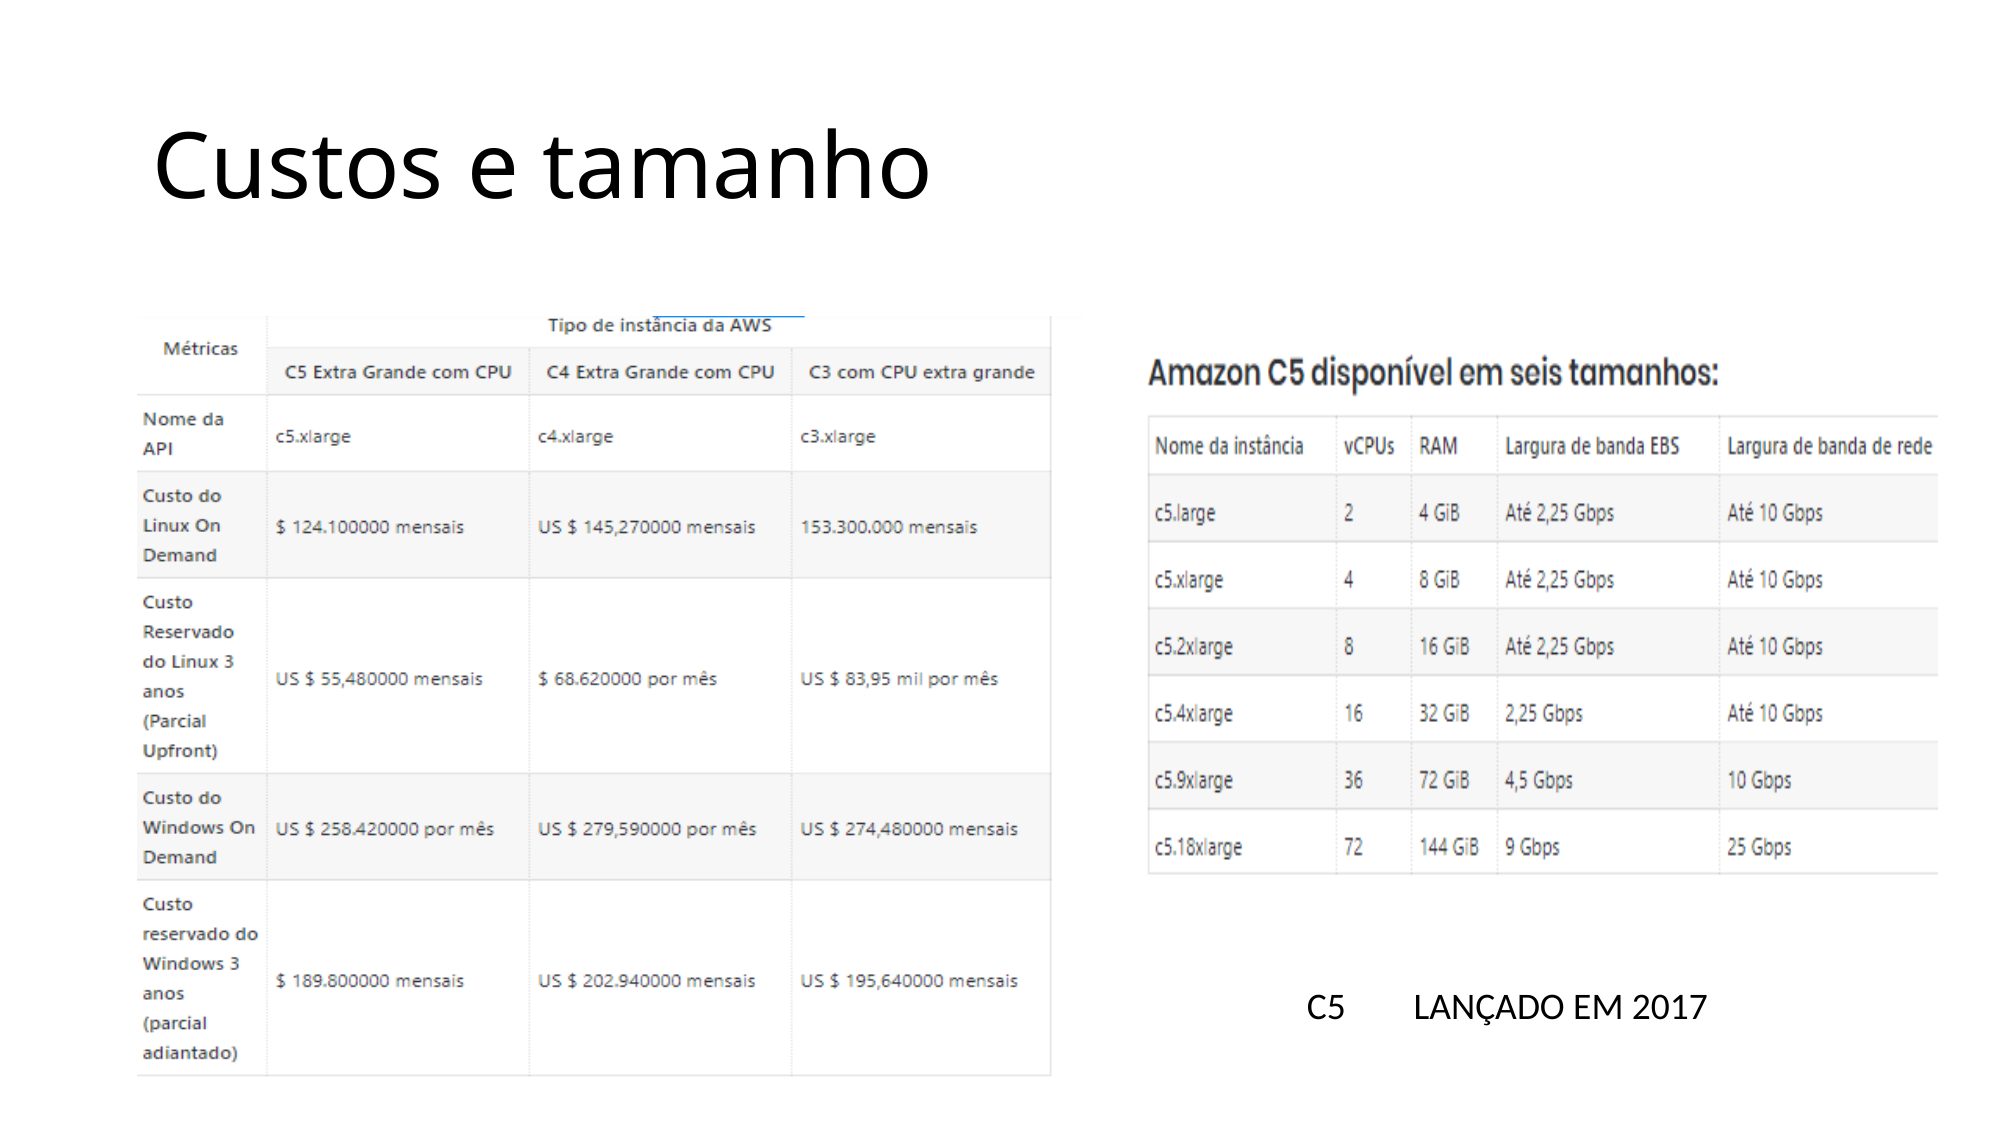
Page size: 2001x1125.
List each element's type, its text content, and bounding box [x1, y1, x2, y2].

picture [137, 316, 1083, 1078]
picture [1142, 349, 1938, 888]
title Custos e tamanho [137, 59, 1863, 278]
text_box C5 LANÇADO EM 2017 [1142, 974, 1815, 1035]
